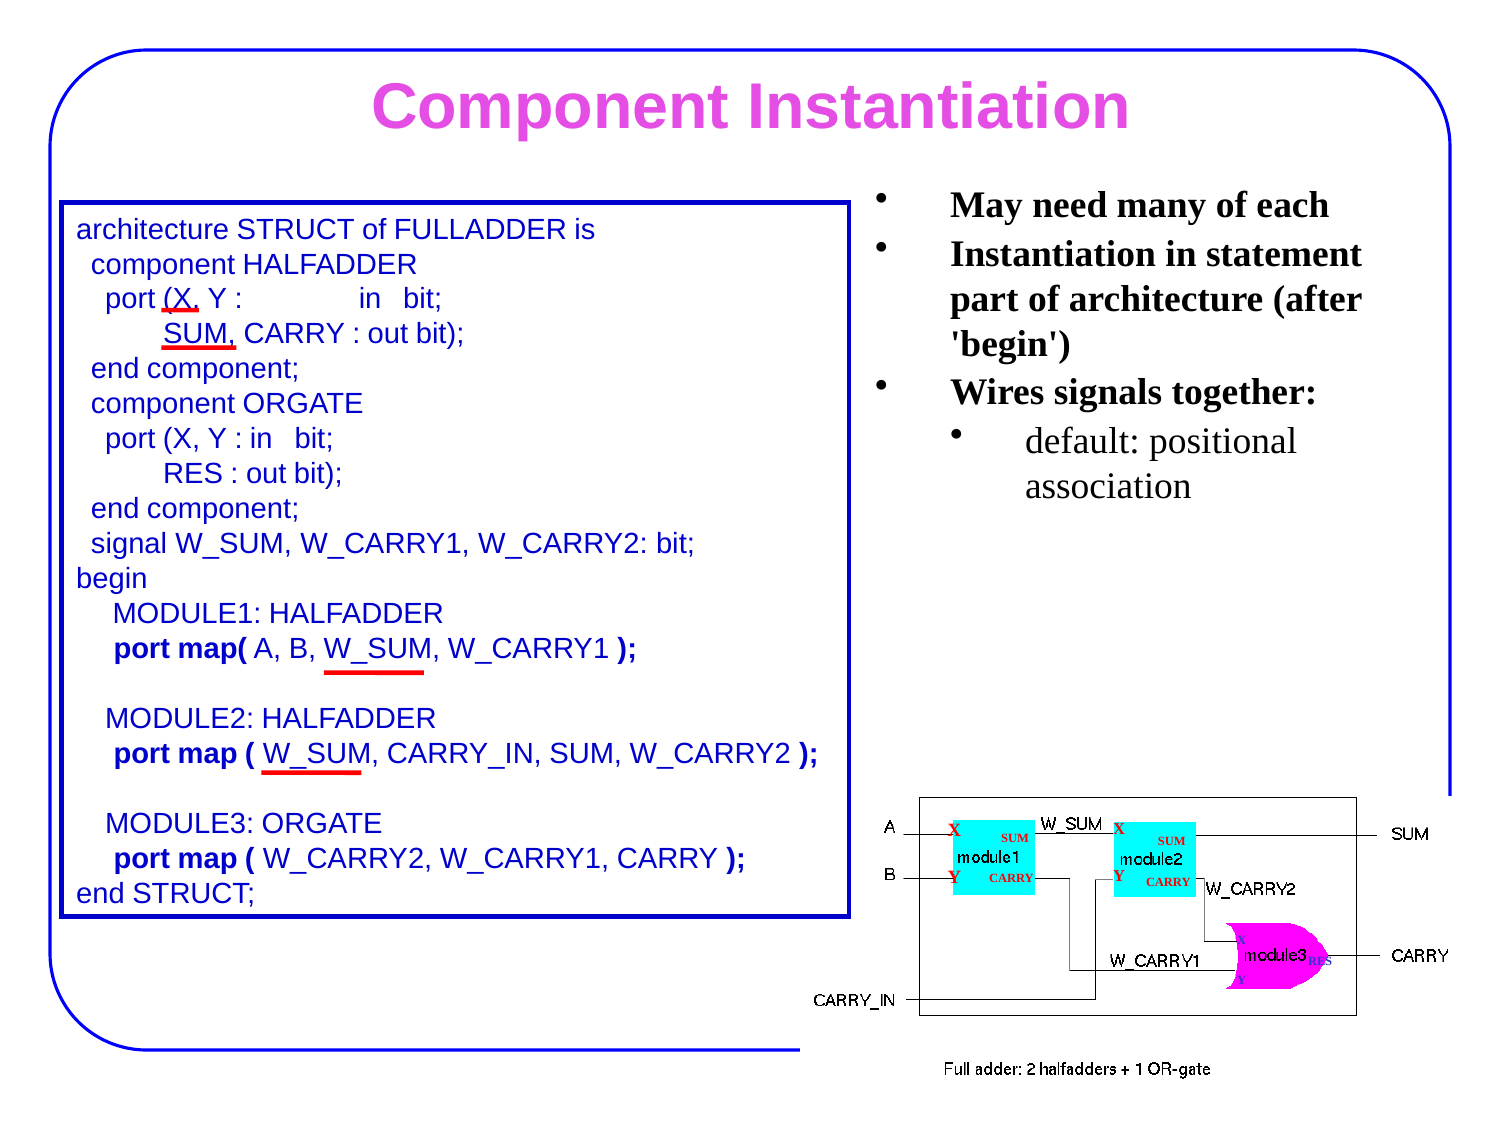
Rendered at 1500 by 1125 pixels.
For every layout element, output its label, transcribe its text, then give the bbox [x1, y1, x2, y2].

title Component Instantiation [113, 66, 1389, 140]
text_box May need many of each Instantiation in statement part of architecture (after 'begin') Wires signals together: default: positional association [860, 172, 1436, 514]
picture [799, 796, 1463, 1101]
text_box architecture STRUCT of FULLADDER is component HALFADDER port (X, Y : in bit; SUM, CARRY : out bit); end component; component ORGATE port (X, Y : in bit; RES : out bit); end component; signal W_SUM, W_CARRY1, W_CARRY2: bit; begin MODULE1: HALFADDER port map( A, B, W_SUM, W_CARRY1 ); MODULE2: HALFADDER port map ( W_SUM, CARRY_IN, SUM, W_CARRY2 ); MODULE3: ORGATE port map ( W_CARRY2, W_CARRY1, CARRY ); end STRUCT; [61, 202, 849, 917]
